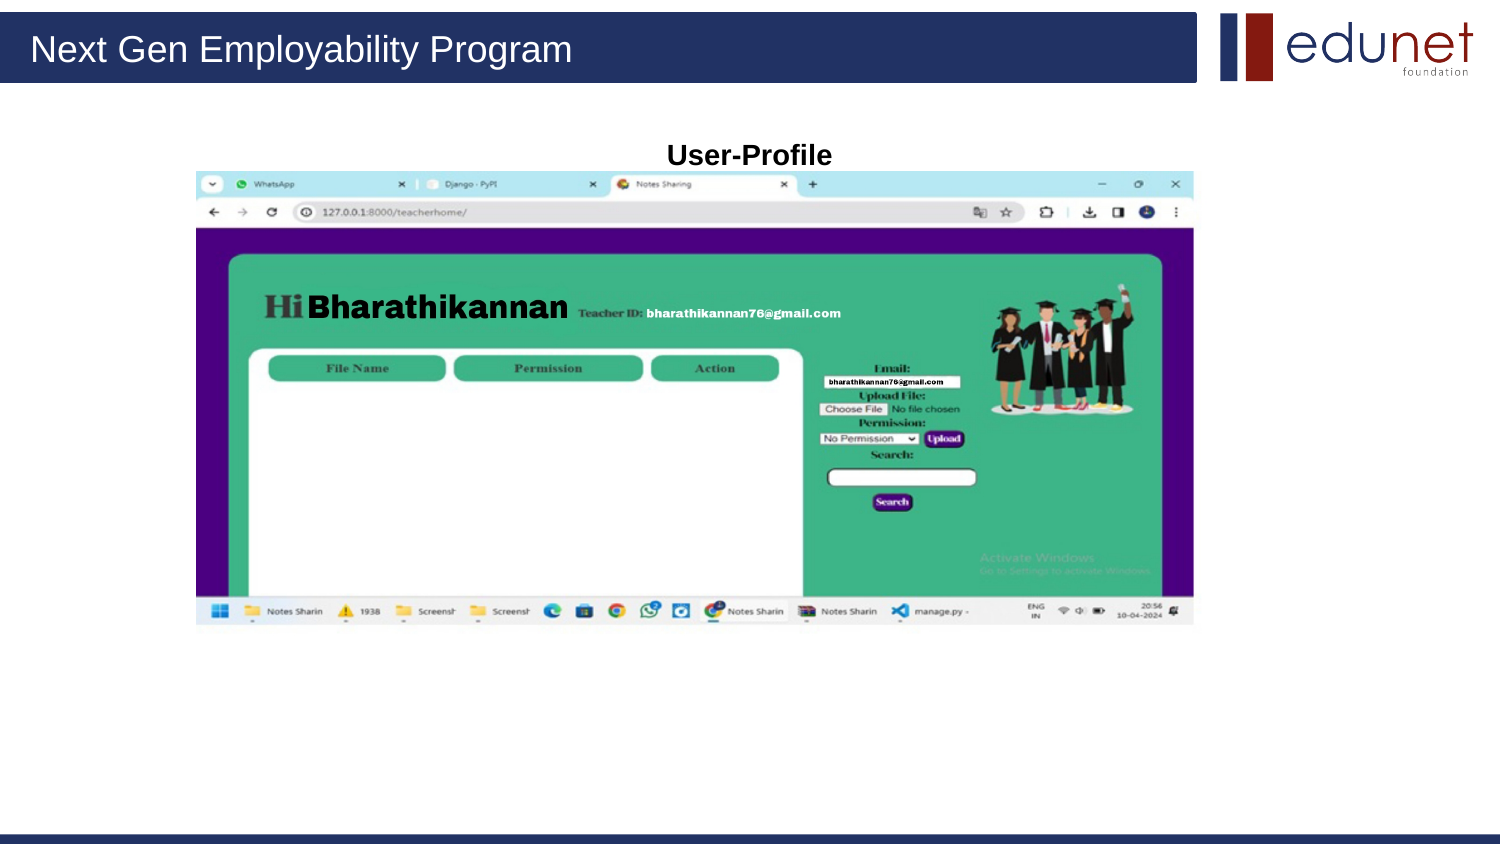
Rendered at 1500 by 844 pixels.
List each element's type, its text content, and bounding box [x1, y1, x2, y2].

picture [196, 171, 1226, 750]
picture [1279, 14, 1482, 83]
title User-Profile [103, 98, 1397, 208]
